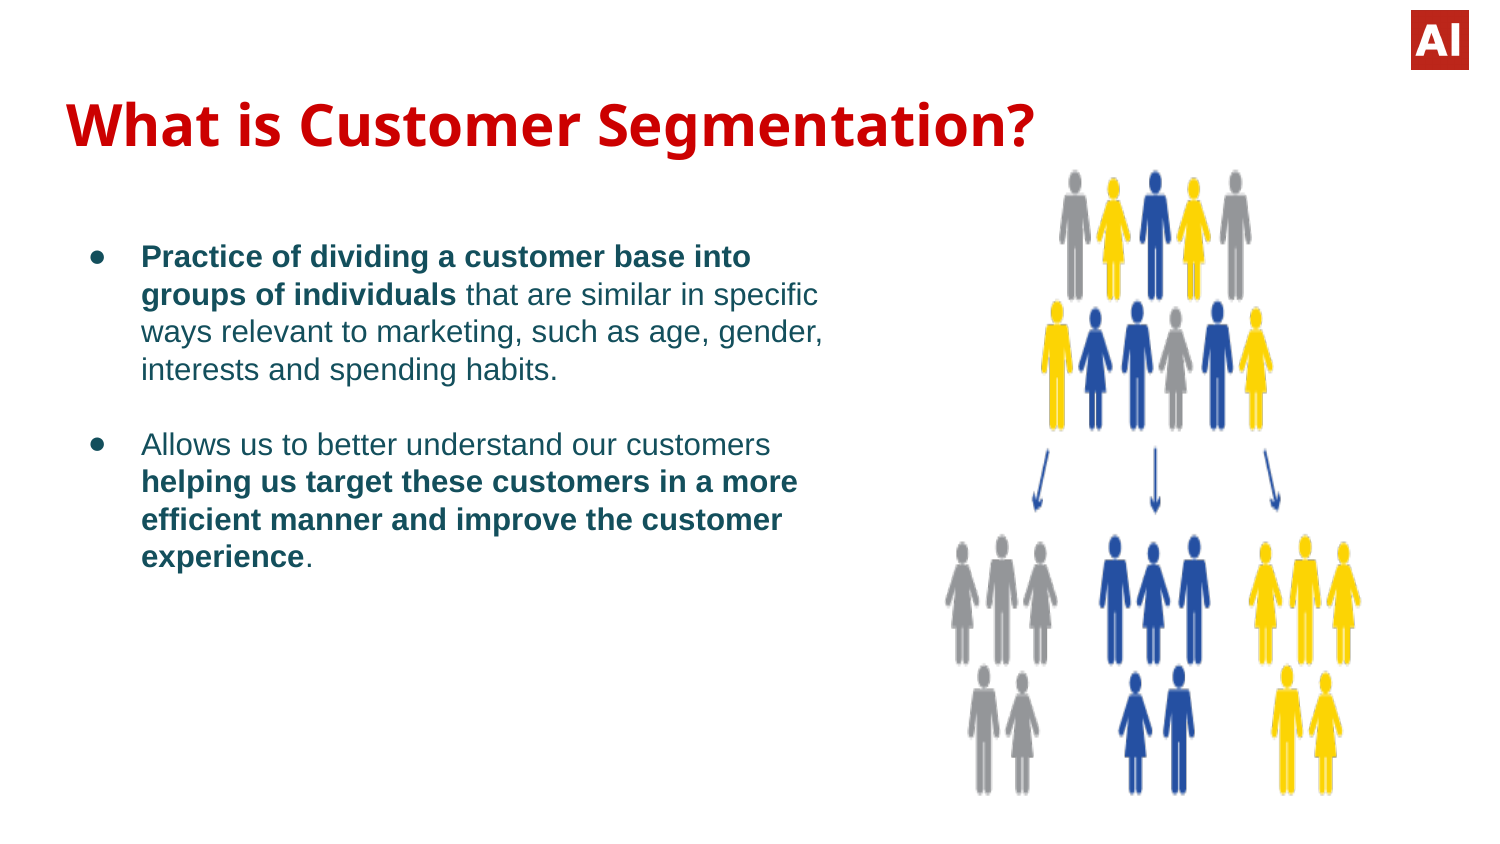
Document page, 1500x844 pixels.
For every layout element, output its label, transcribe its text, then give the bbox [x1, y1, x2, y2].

title What is Customer Segmentation? [51, 72, 1449, 167]
picture [1411, 10, 1469, 70]
list Practice of dividing a customer base into groups of individuals that are similar in specific ways relevant to marketing, such as age, gender, interests and spending habits. Allows us to better understand our customers helping us target these customers in a more efficient manner and improve the customer experience. [51, 176, 876, 832]
picture [874, 166, 1435, 802]
